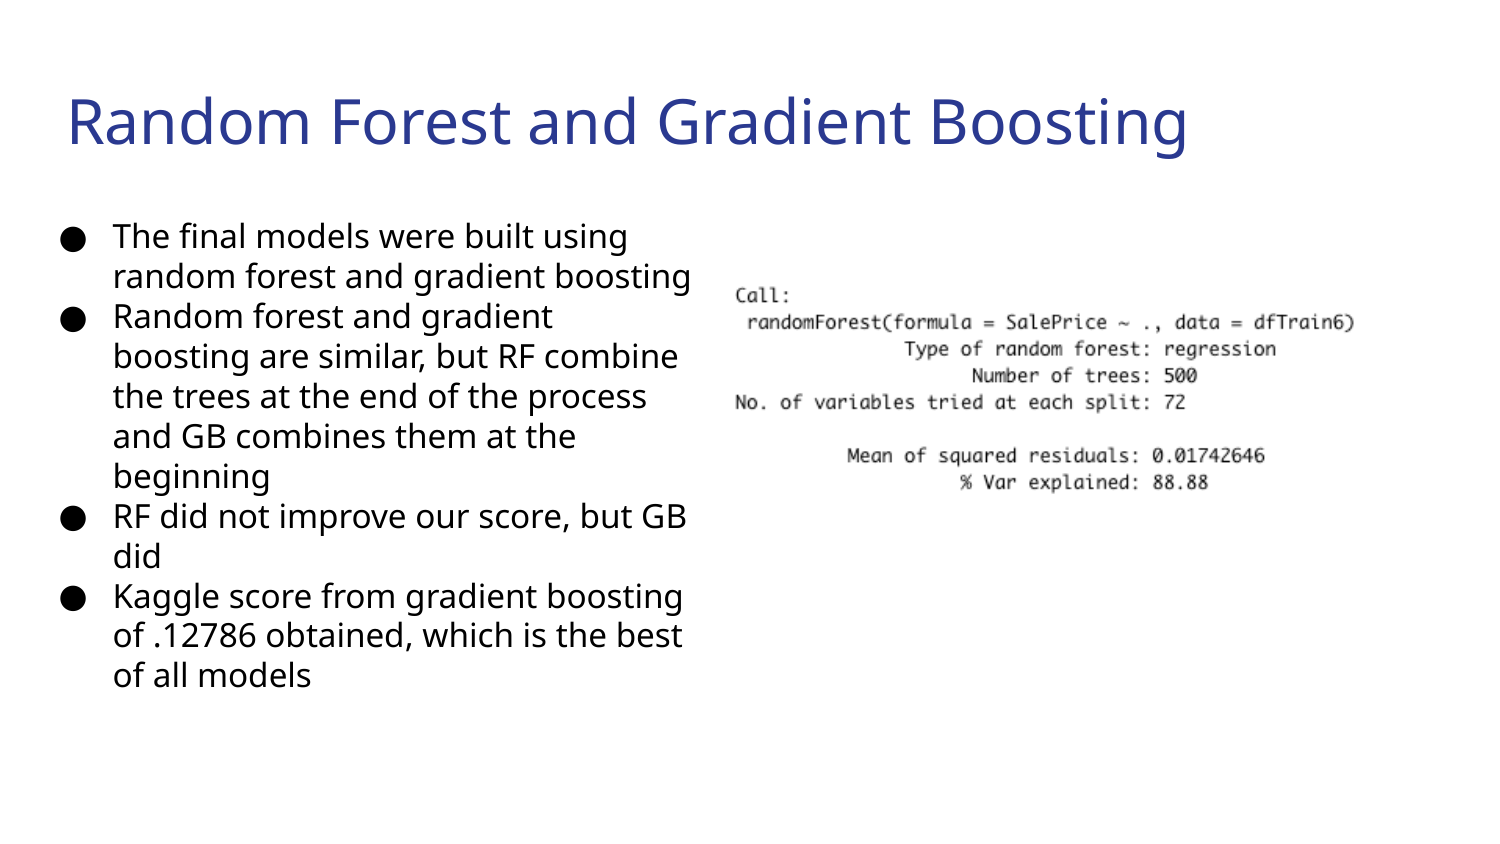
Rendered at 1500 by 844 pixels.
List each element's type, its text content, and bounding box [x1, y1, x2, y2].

text_box The final models were built using random forest and gradient boosting Random forest and gradient boosting are similar, but RF combine the trees at the end of the process and GB combines them at the beginning RF did not improve our score, but GB did Kaggle score from gradient boosting of .12786 obtained, which is the best of all models [22, 200, 715, 710]
title Random Forest and Gradient Boosting [51, 67, 1449, 167]
picture [734, 256, 1360, 505]
